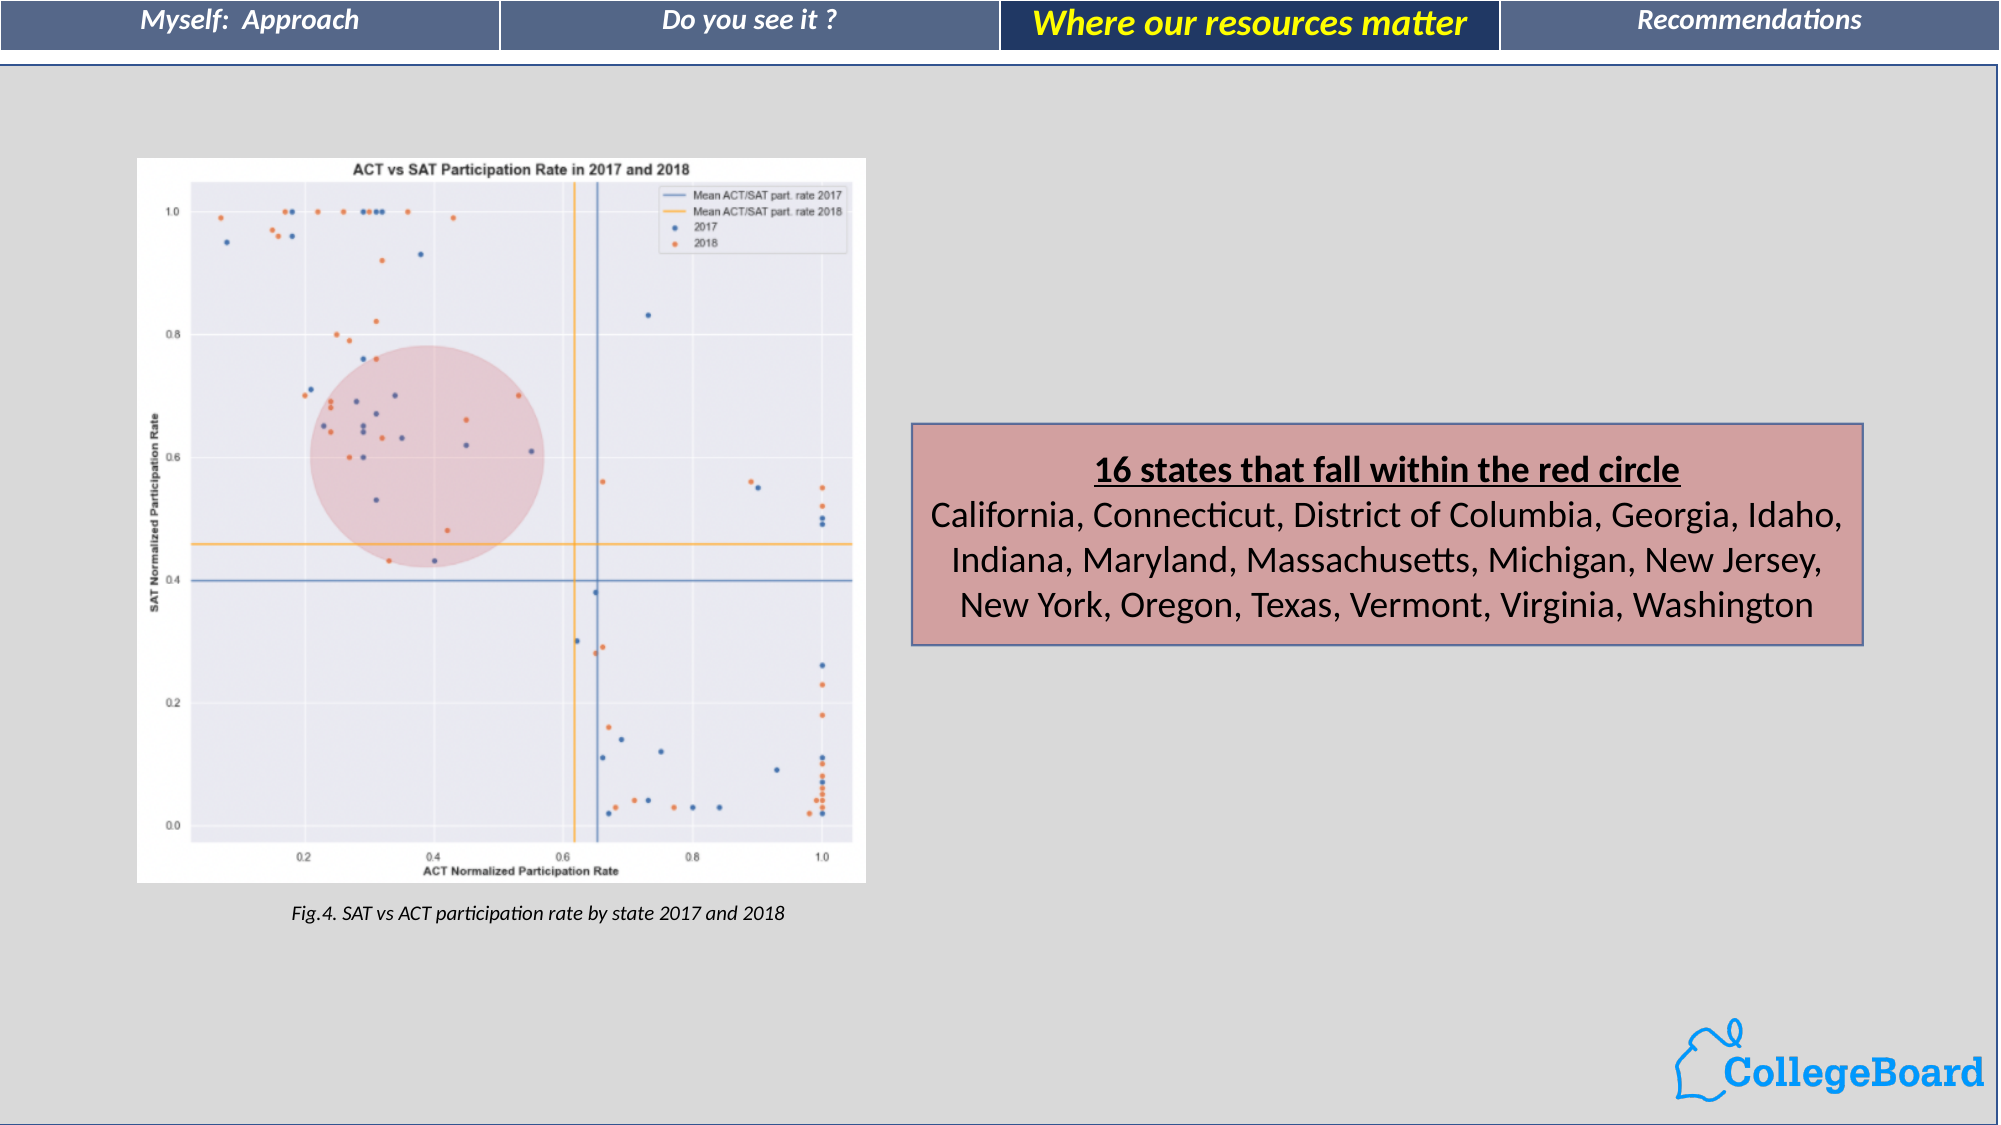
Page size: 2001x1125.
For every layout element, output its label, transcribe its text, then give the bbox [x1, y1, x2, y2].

picture [1675, 1018, 1984, 1102]
table_header Recommendations [1501, 1, 1999, 50]
text_box Fig.4. SAT vs ACT participation rate by state 2017 and 2018 [276, 891, 834, 932]
text_box [0, 64, 1998, 1125]
table_header Myself: Approach [1, 1, 499, 50]
table_header Do you see it ? [501, 1, 999, 50]
table_header Where our resources matter [1001, 1, 1499, 50]
text_box 16 states that fall within the red circle California, Connecticut, District of Columbia, Georgia, Idaho, Indiana, Maryland, Massachusetts, Michigan, New Jersey, New York, Oregon, Texas, Vermont, Virginia, Washington [911, 423, 1864, 646]
picture [137, 158, 866, 883]
